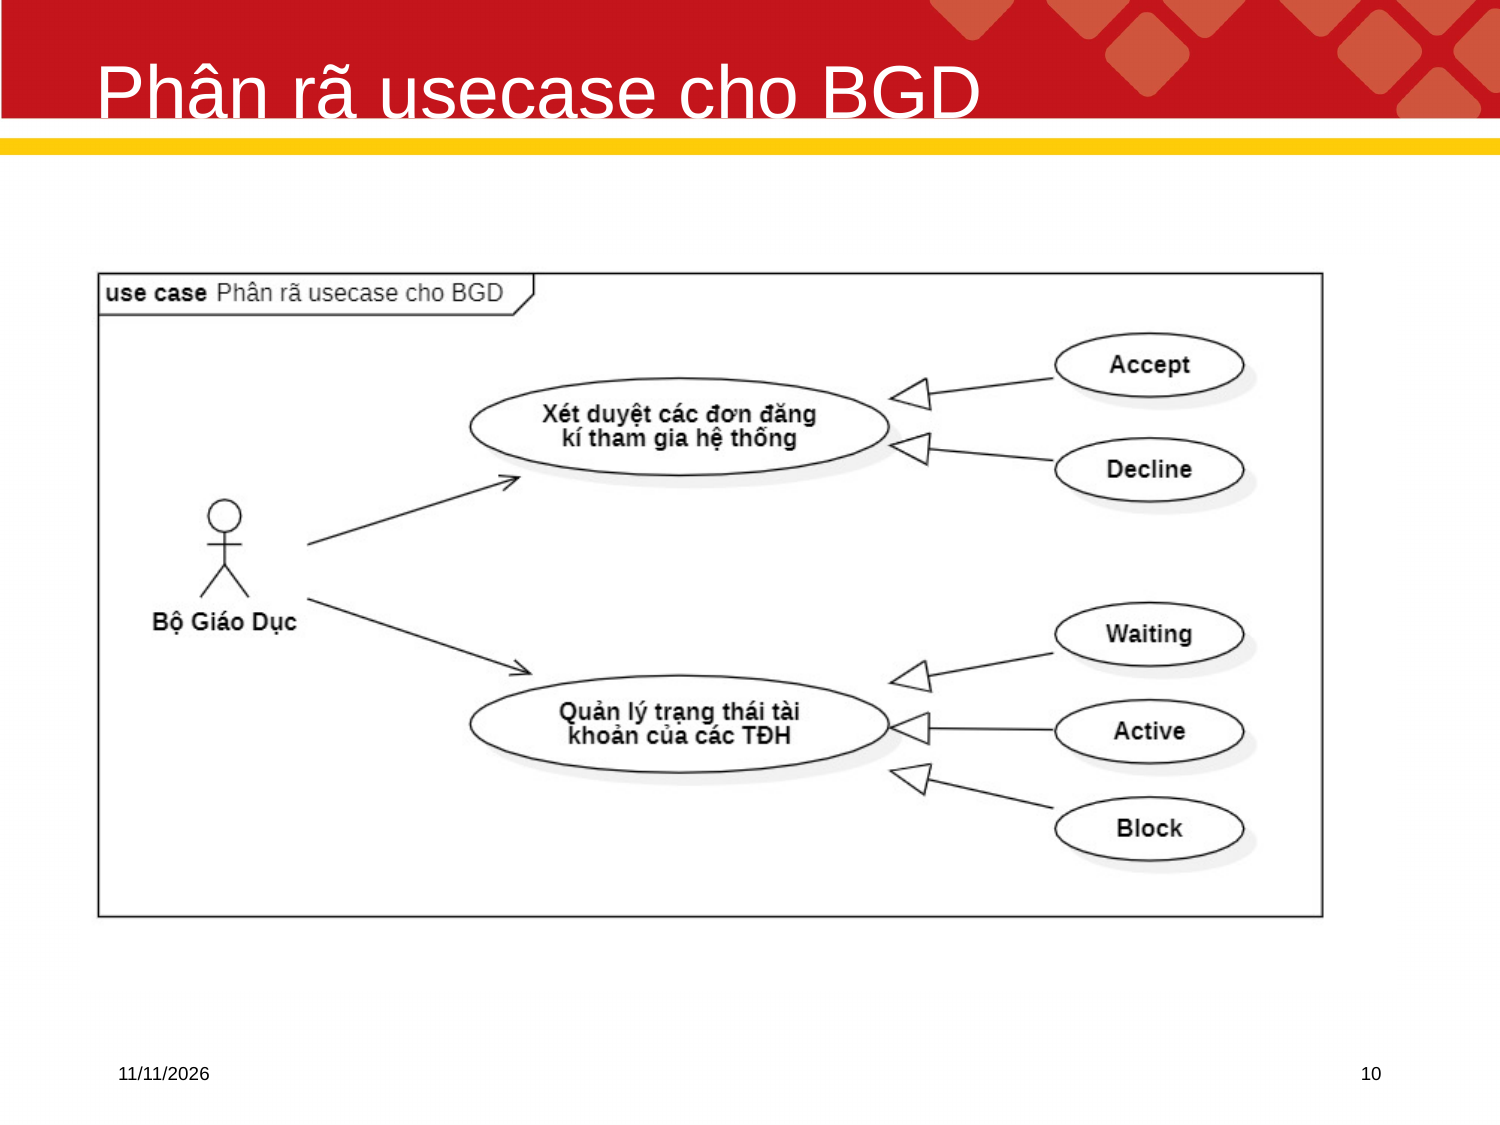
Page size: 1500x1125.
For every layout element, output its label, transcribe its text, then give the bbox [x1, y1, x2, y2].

picture [0, 0, 1500, 1125]
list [80, 255, 1397, 991]
title Phân rã usecase cho BGD [80, 0, 1397, 204]
slide_number 10 [1059, 1042, 1397, 1103]
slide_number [103, 1042, 441, 1103]
